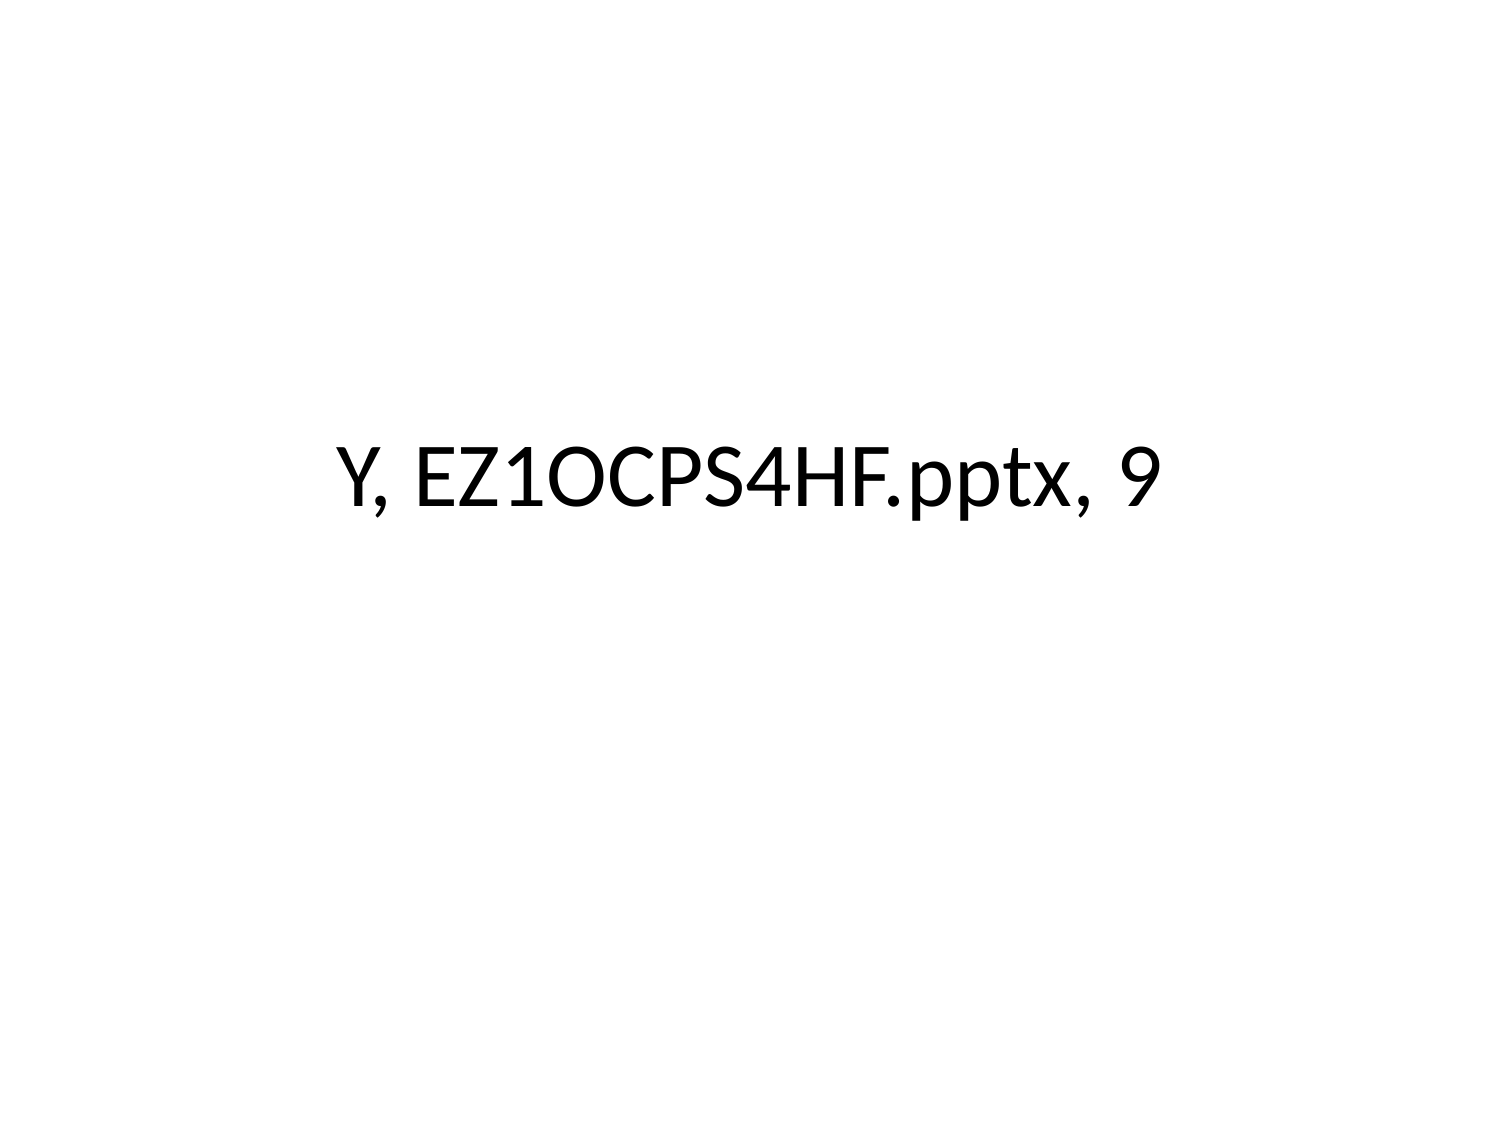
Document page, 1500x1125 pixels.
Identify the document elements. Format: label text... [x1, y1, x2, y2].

title Y, EZ1OCPS4HF.pptx, 9 [112, 349, 1388, 591]
